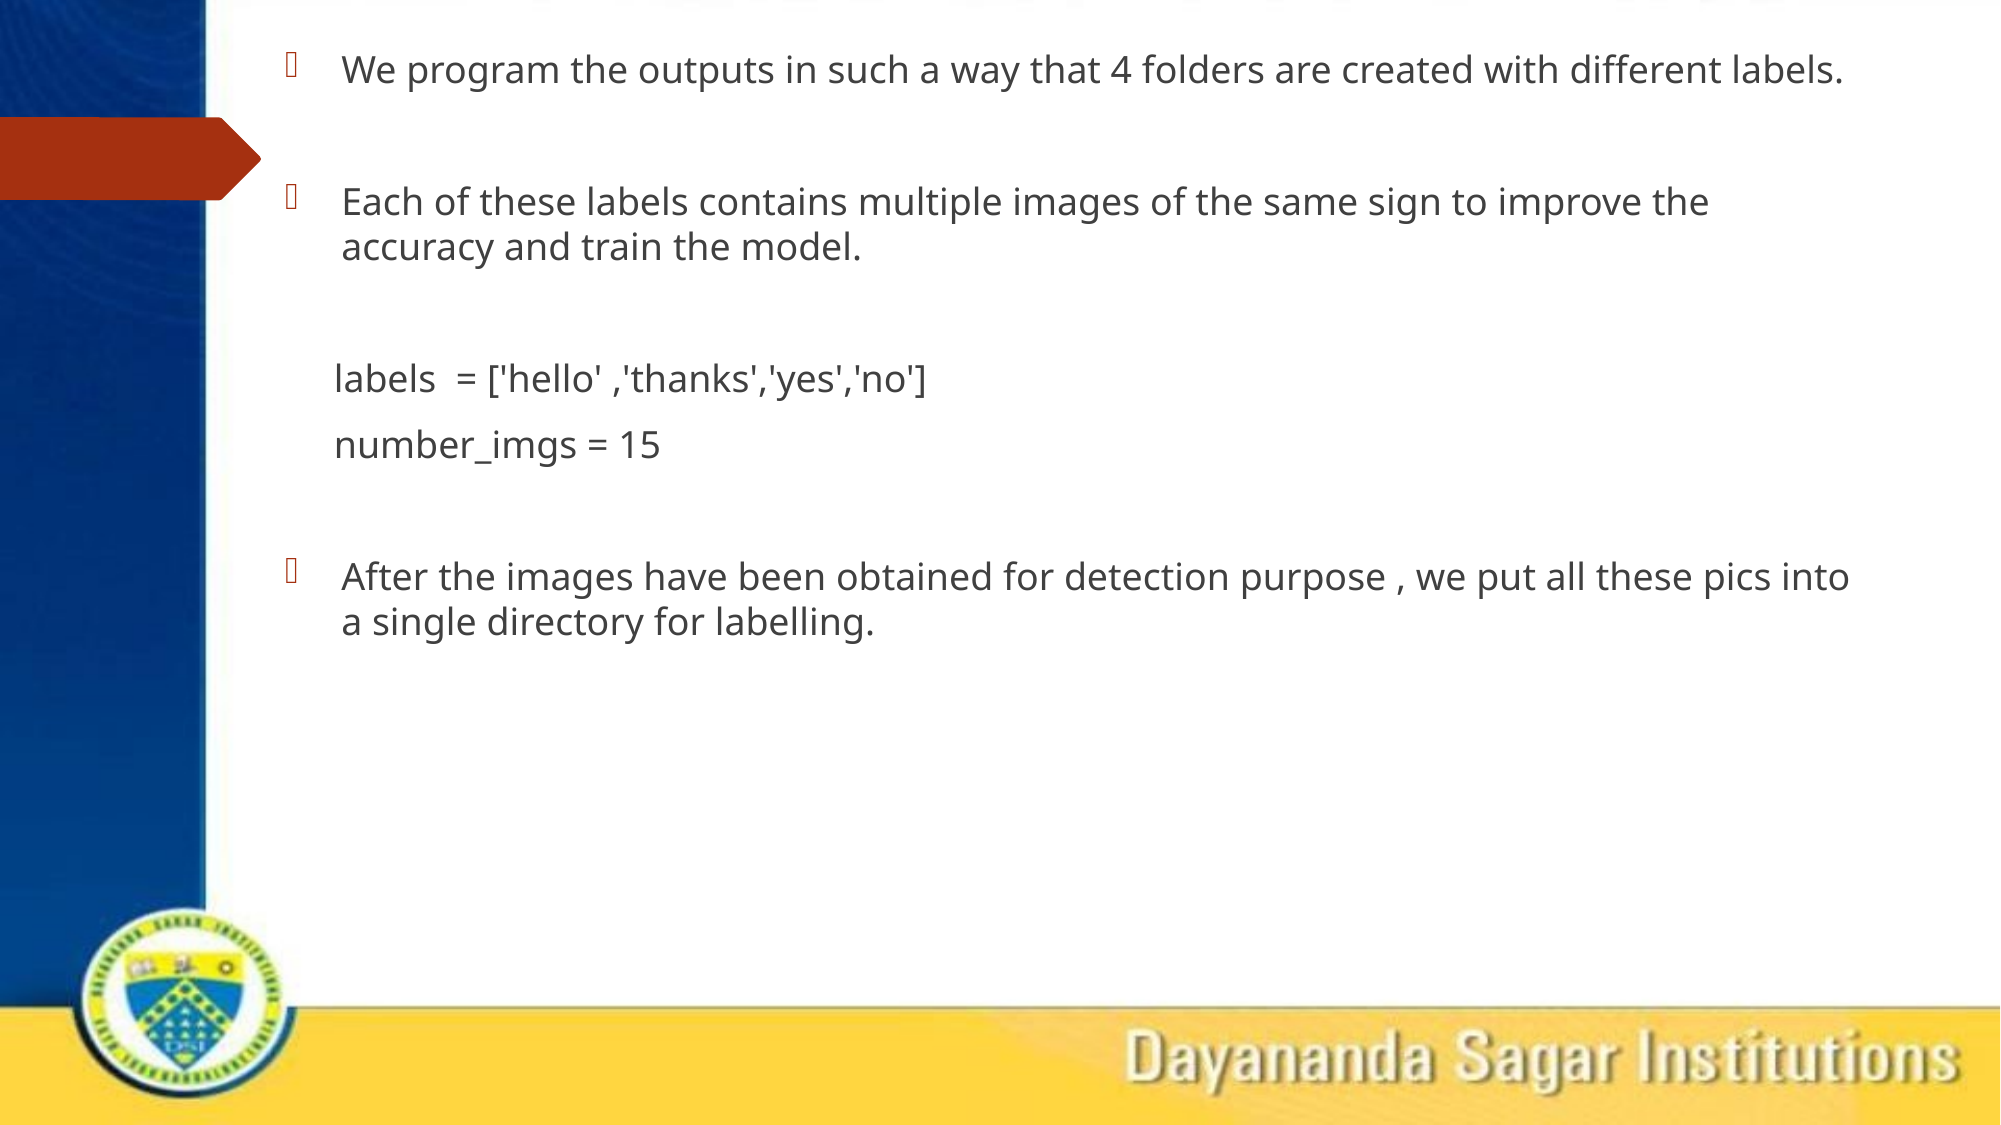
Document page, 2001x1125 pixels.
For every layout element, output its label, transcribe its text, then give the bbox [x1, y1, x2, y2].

picture [0, 0, 2001, 1125]
list We program the outputs in such a way that 4 folders are created with different labels. Each of these labels contains multiple images of the same sign to improve the accuracy and train the model. labels = ['hello' ,'thanks','yes','no'] number_imgs = 15 After the images have been obtained for detection purpose , we put all these pics into a single directory for labelling. [270, 38, 1888, 970]
